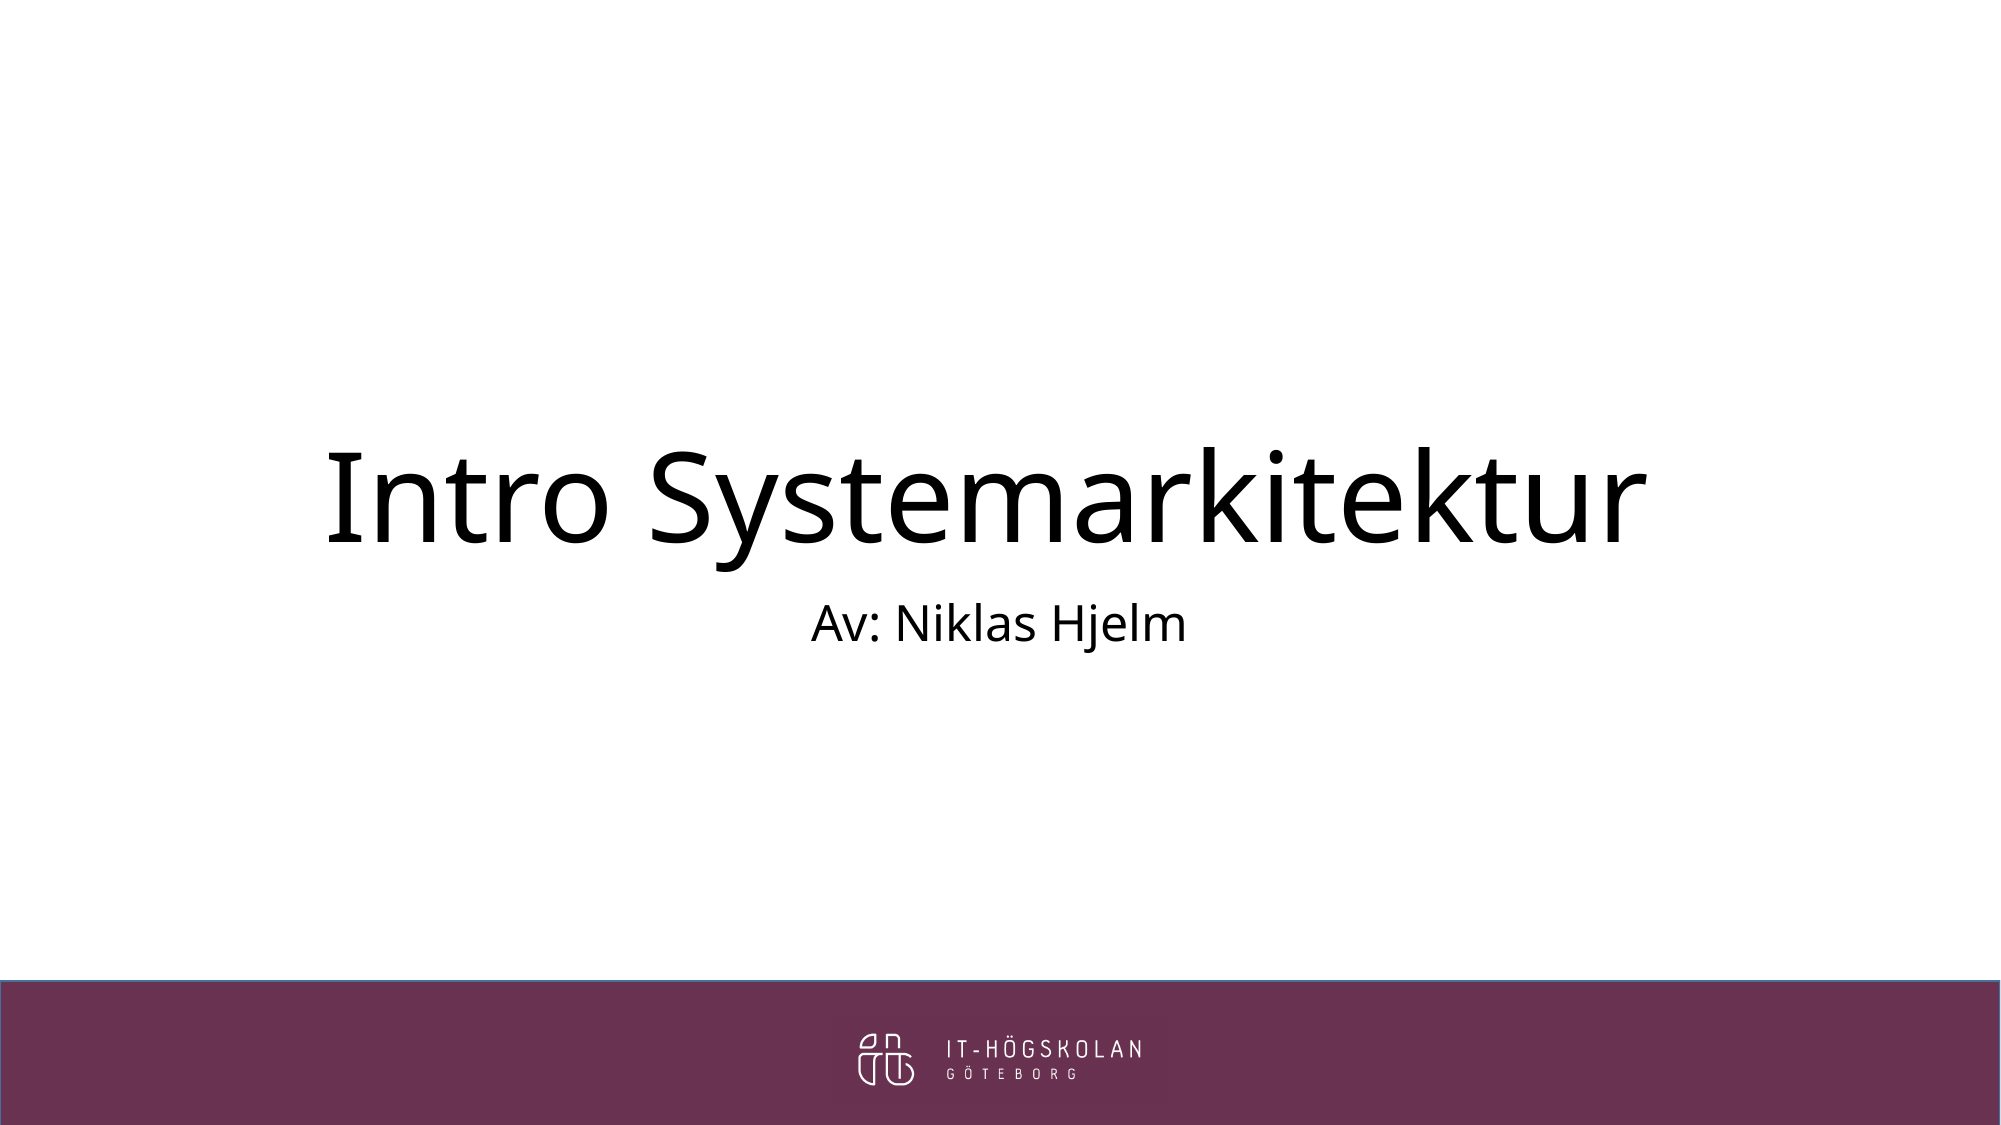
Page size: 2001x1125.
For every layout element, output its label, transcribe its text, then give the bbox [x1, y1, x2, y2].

picture [832, 1016, 1168, 1102]
subtitle Av: Niklas Hjelm [249, 590, 1750, 863]
title Intro Systemarkitektur [237, 185, 1738, 578]
